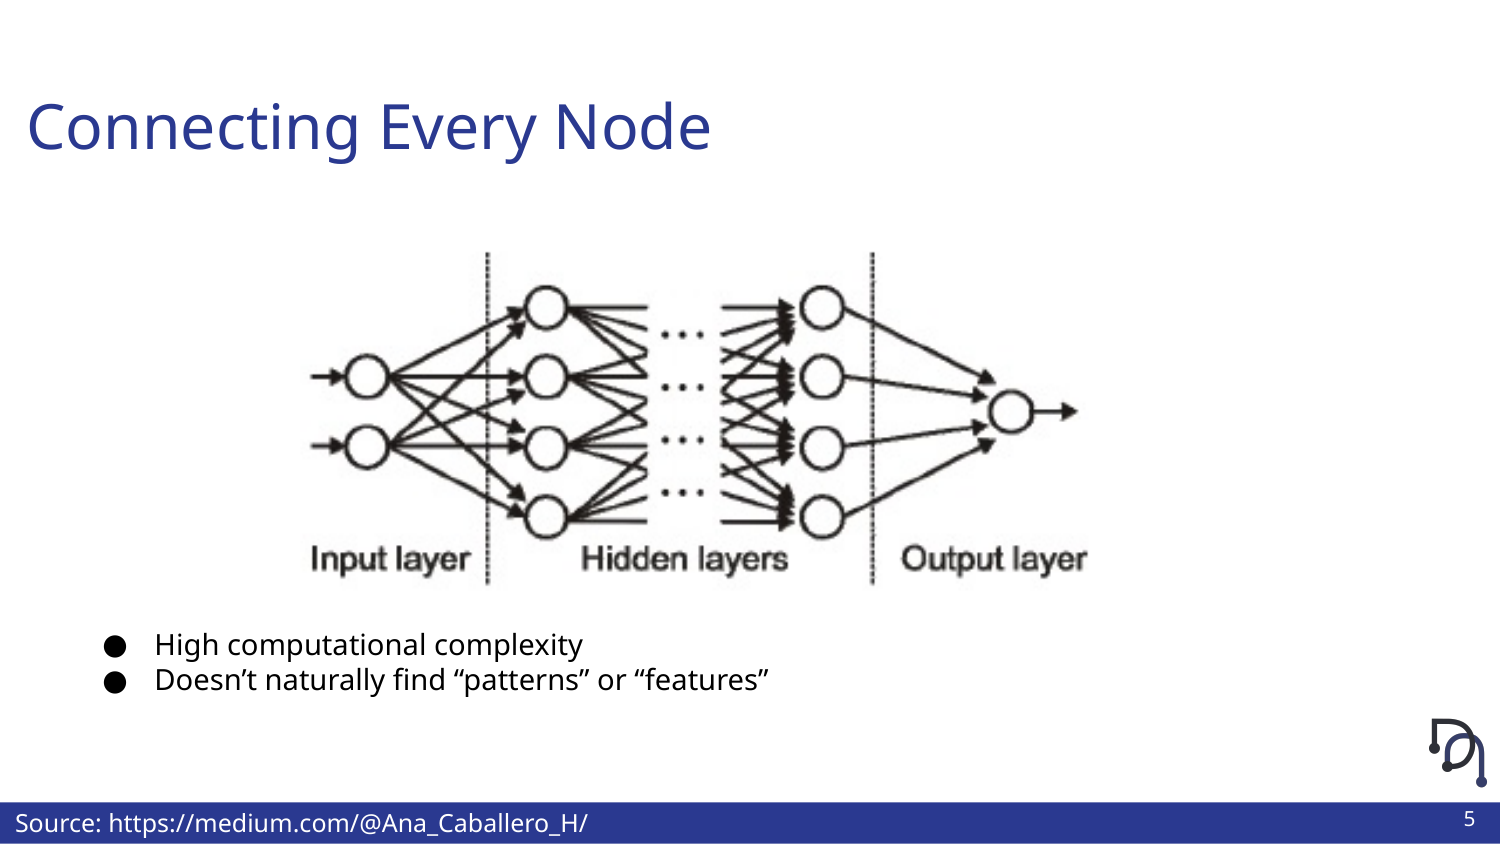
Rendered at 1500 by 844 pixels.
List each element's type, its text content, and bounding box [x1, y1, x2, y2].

picture [1416, 711, 1500, 795]
text_box High computational complexity Doesn’t naturally find “patterns” or “features” [64, 611, 1268, 712]
text_box Connecting Every Node [11, 72, 1410, 172]
picture [292, 232, 1129, 612]
text_box Source: https://medium.com/@Ana_Caballero_H/ [0, 792, 835, 844]
slide_number ‹#› [1400, 787, 1491, 844]
